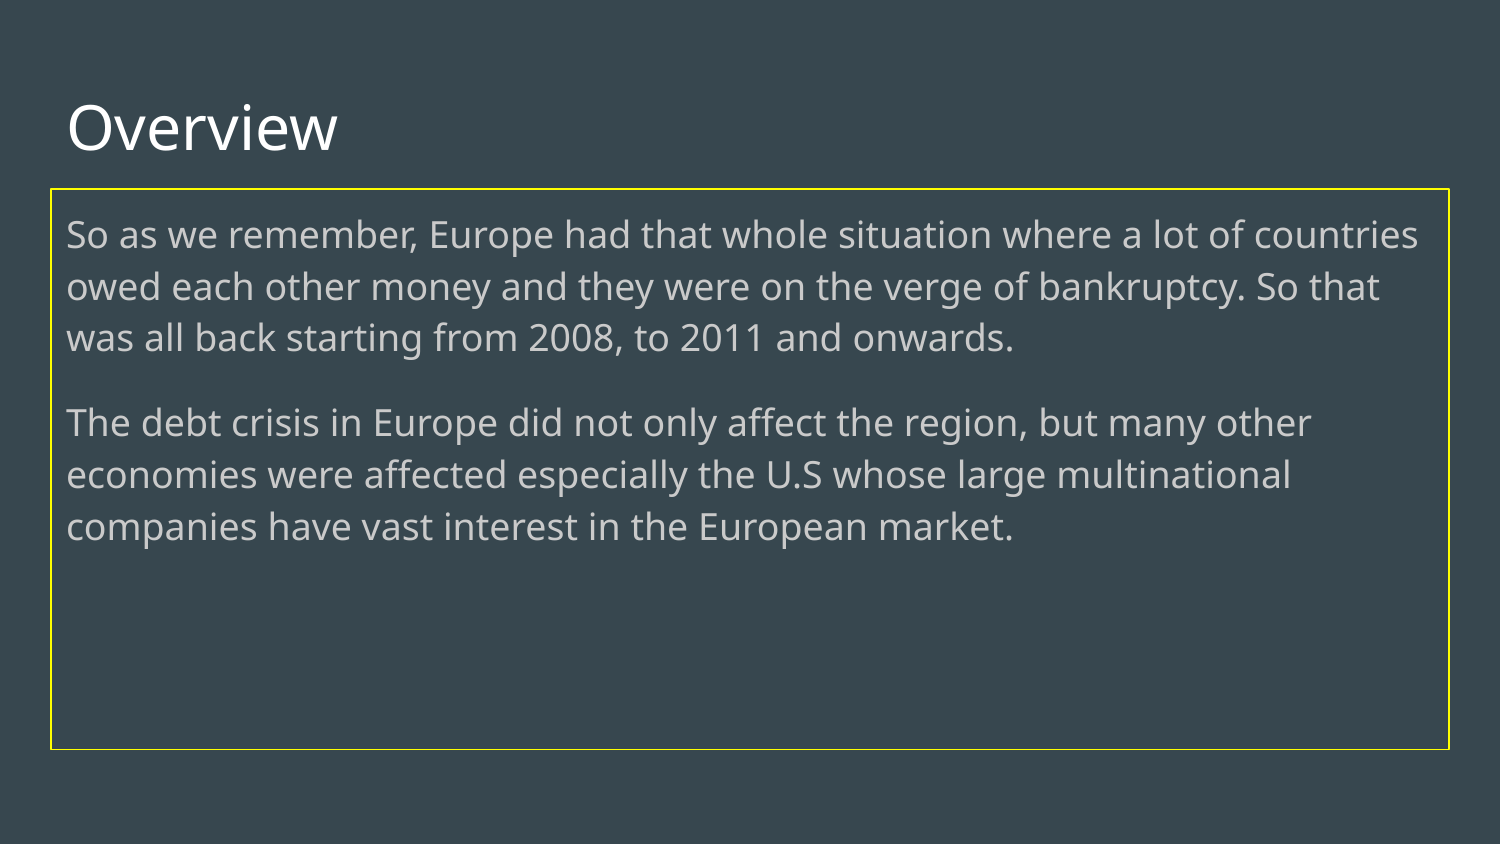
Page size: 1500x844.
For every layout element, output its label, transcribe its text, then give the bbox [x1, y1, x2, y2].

list So as we remember, Europe had that whole situation where a lot of countries owed each other money and they were on the verge of bankruptcy. So that was all back starting from 2008, to 2011 and onwards. The debt crisis in Europe did not only affect the region, but many other economies were affected especially the U.S whose large multinational companies have vast interest in the European market. [51, 189, 1449, 750]
title Overview [51, 72, 1449, 167]
